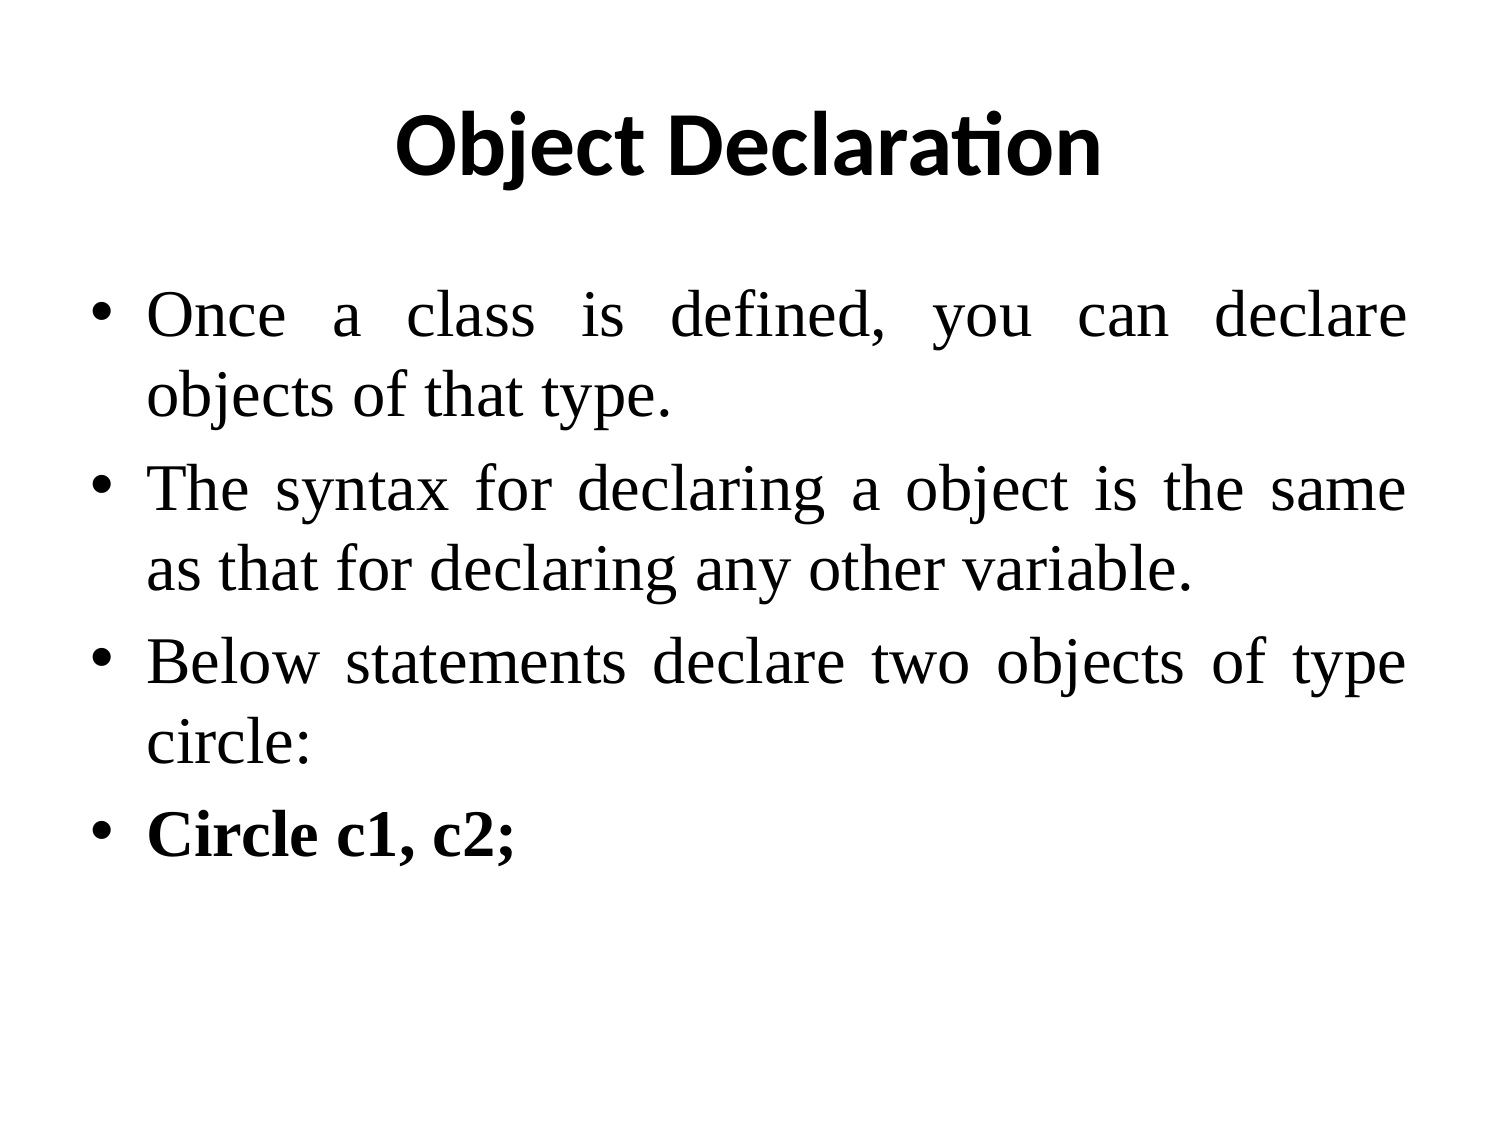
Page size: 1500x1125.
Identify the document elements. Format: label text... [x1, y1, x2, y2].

title Object Declaration [75, 45, 1425, 233]
list Once a class is defined, you can declare objects of that type. The syntax for declaring a object is the same as that for declaring any other variable. Below statements declare two objects of type circle: Circle c1, c2; [75, 262, 1425, 1005]
